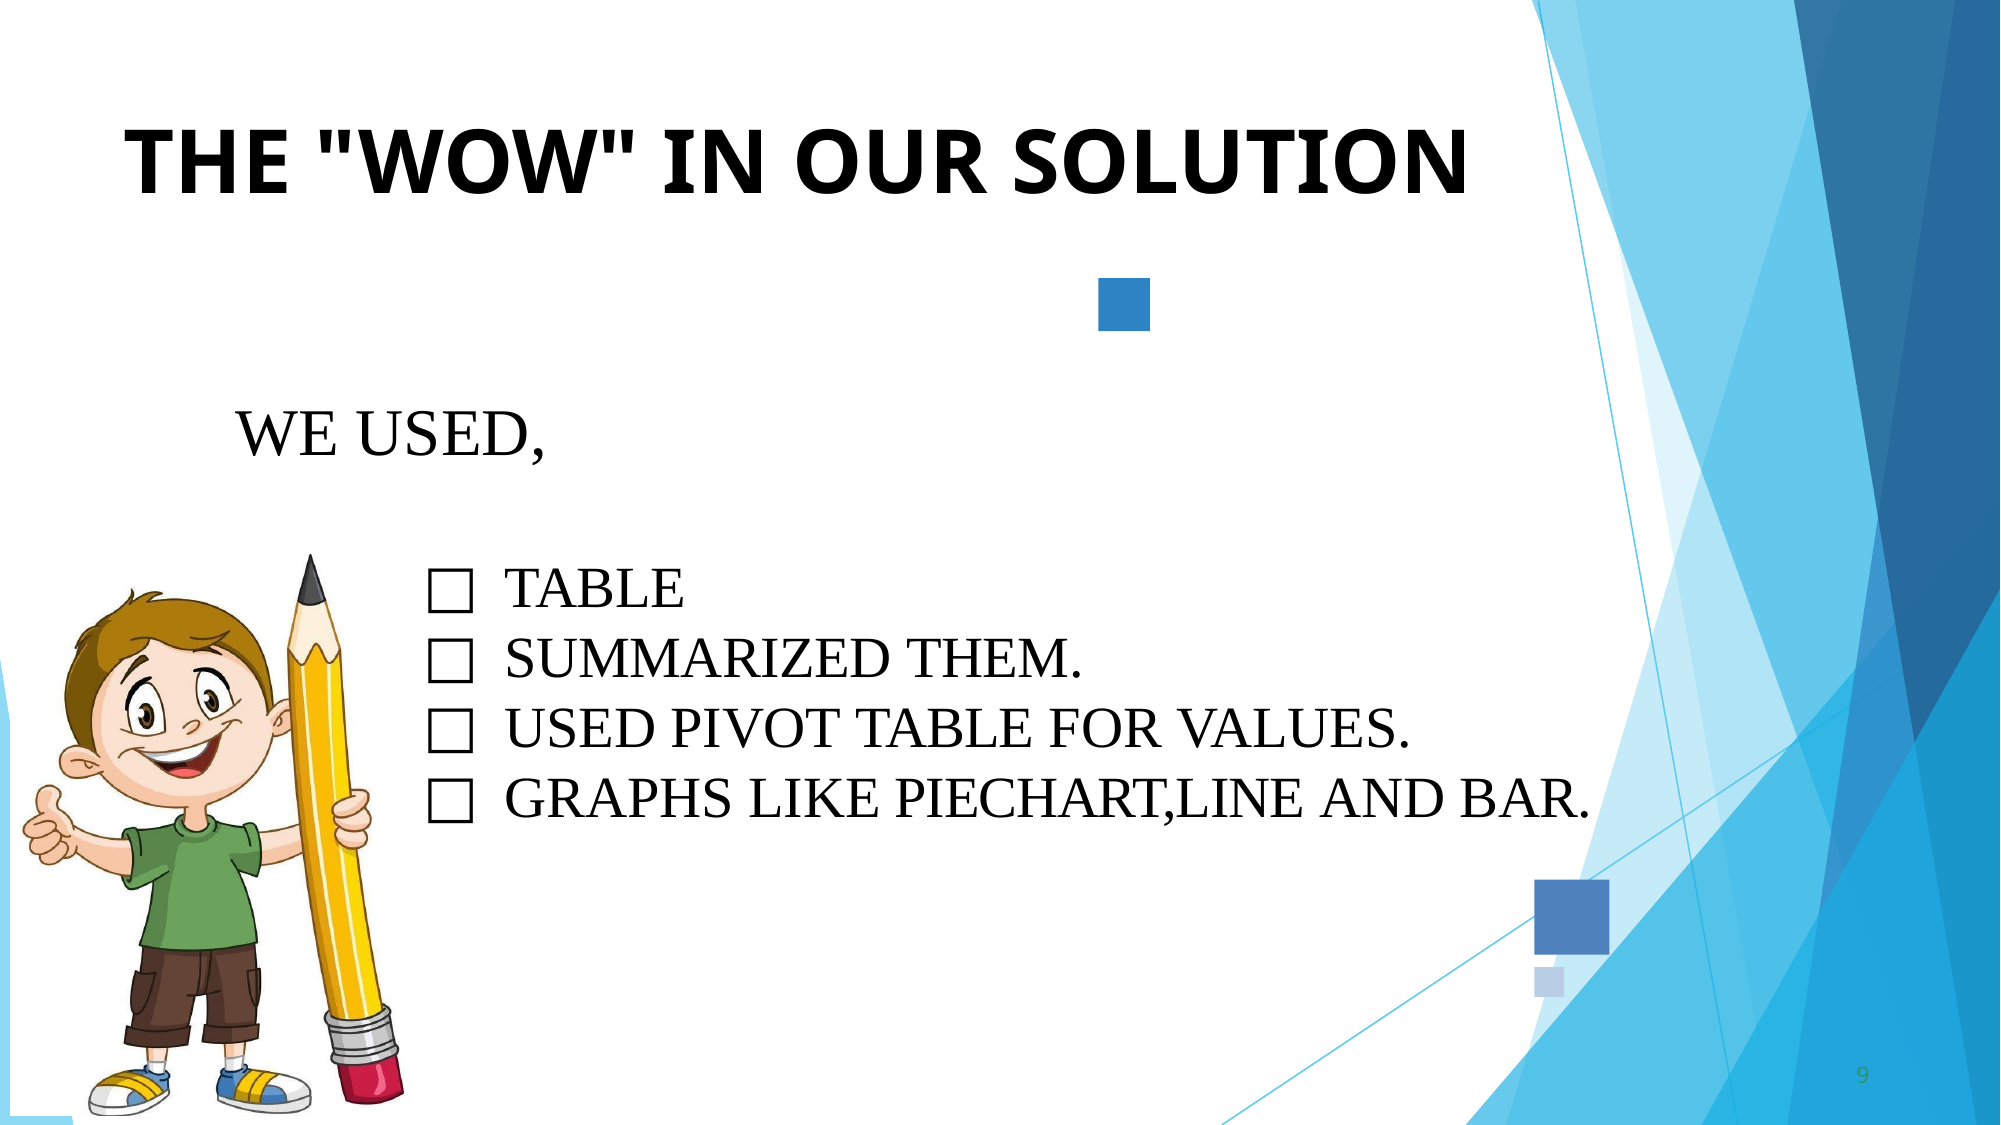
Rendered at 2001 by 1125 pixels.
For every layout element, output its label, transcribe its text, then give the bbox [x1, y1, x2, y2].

text_box TABLE SUMMARIZED THEM. USED PIVOT TABLE FOR VALUES. GRAPHS LIKE PIECHART,LINE AND BAR. [421, 547, 1610, 830]
text_box WE USED, [199, 381, 632, 477]
text_box [1534, 879, 1610, 955]
picture [10, 554, 416, 1116]
text_box [1534, 967, 1565, 997]
text_box [1098, 294, 1150, 332]
text_box 9 [1854, 1058, 1871, 1089]
title THE "WOW" IN OUR SOLUTION [70, 43, 1681, 294]
